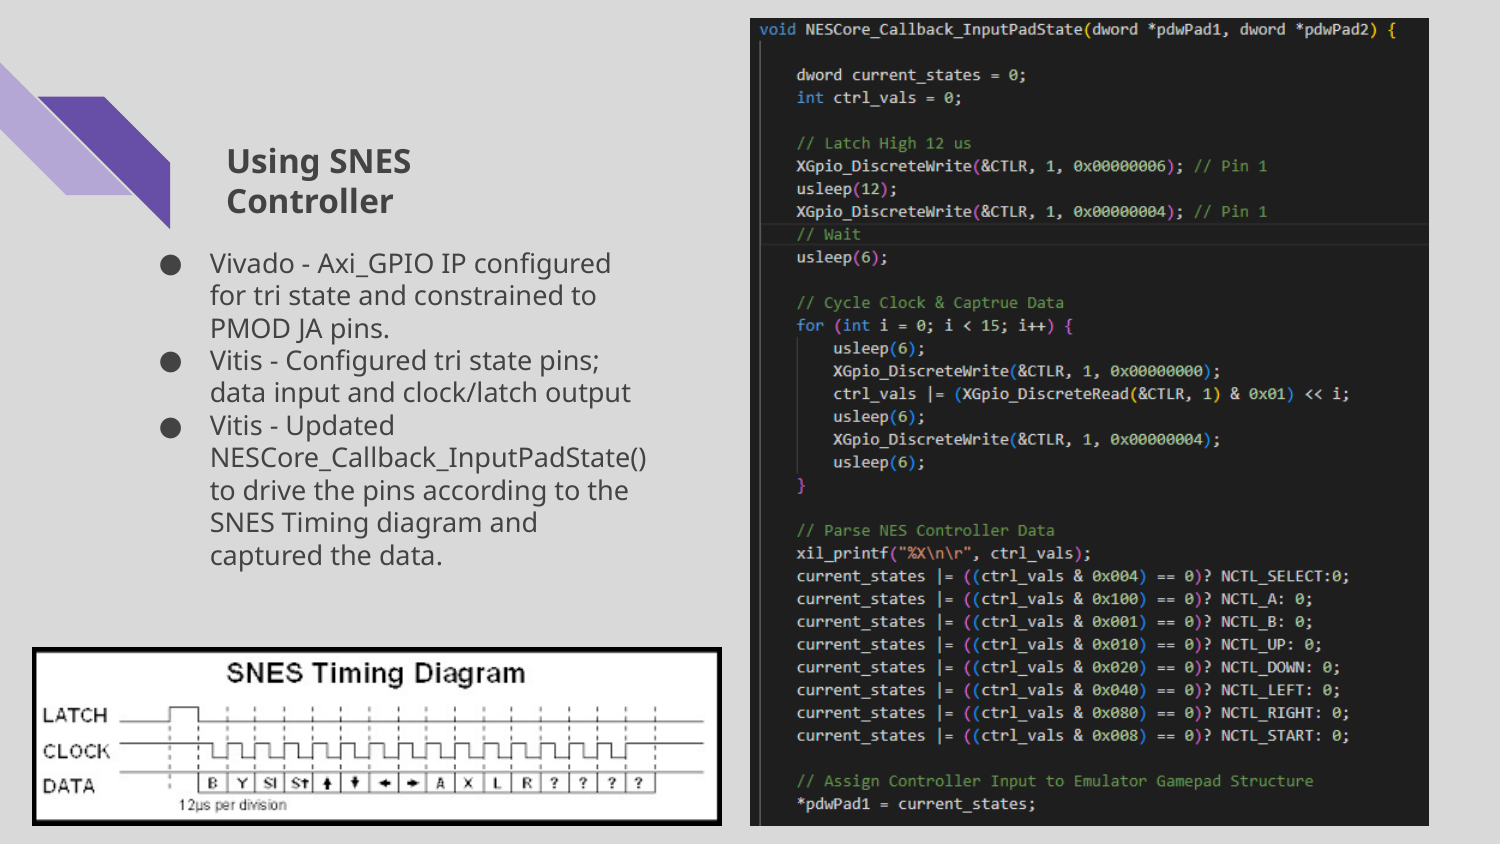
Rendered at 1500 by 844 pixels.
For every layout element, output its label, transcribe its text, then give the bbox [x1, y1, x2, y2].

text_box Using SNES Controller [210, 125, 574, 194]
picture [31, 647, 722, 826]
text_box Vivado - Axi_GPIO IP configured for tri state and constrained to PMOD JA pins. Vitis - Configured tri state pins; data input and clock/latch output Vitis - Updated NESCore_Callback_InputPadState() to drive the pins according to the SNES Timing diagram and captured the data. [119, 230, 666, 596]
picture [749, 17, 1429, 826]
